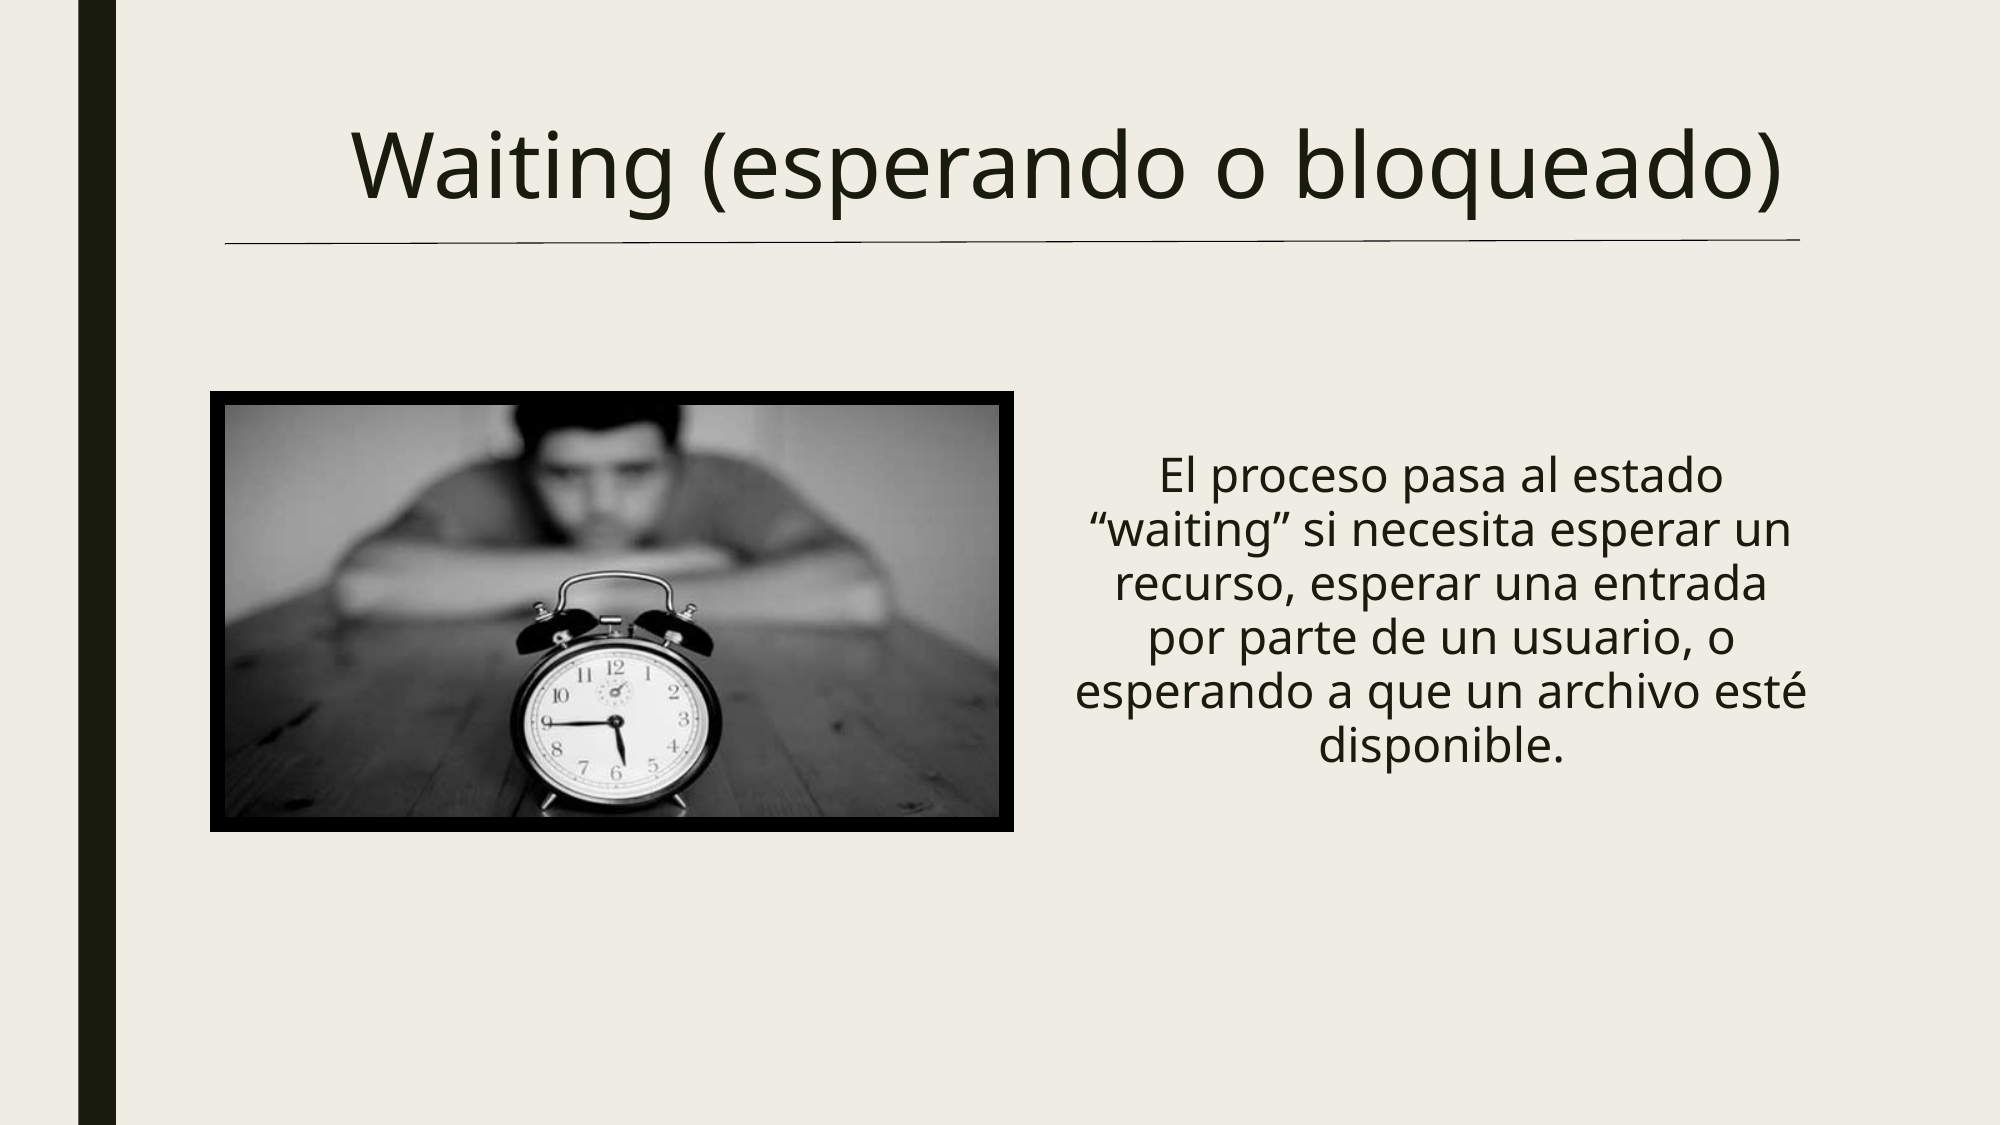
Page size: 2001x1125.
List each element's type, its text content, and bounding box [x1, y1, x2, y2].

list El proceso pasa al estado “waiting” si necesita esperar un recurso, esperar una entrada por parte de un usuario, o esperando a que un archivo esté disponible. [1057, 441, 1827, 784]
title Waiting (esperando o bloqueado) [225, 112, 1800, 239]
picture [224, 405, 1000, 818]
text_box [224, 239, 1800, 244]
